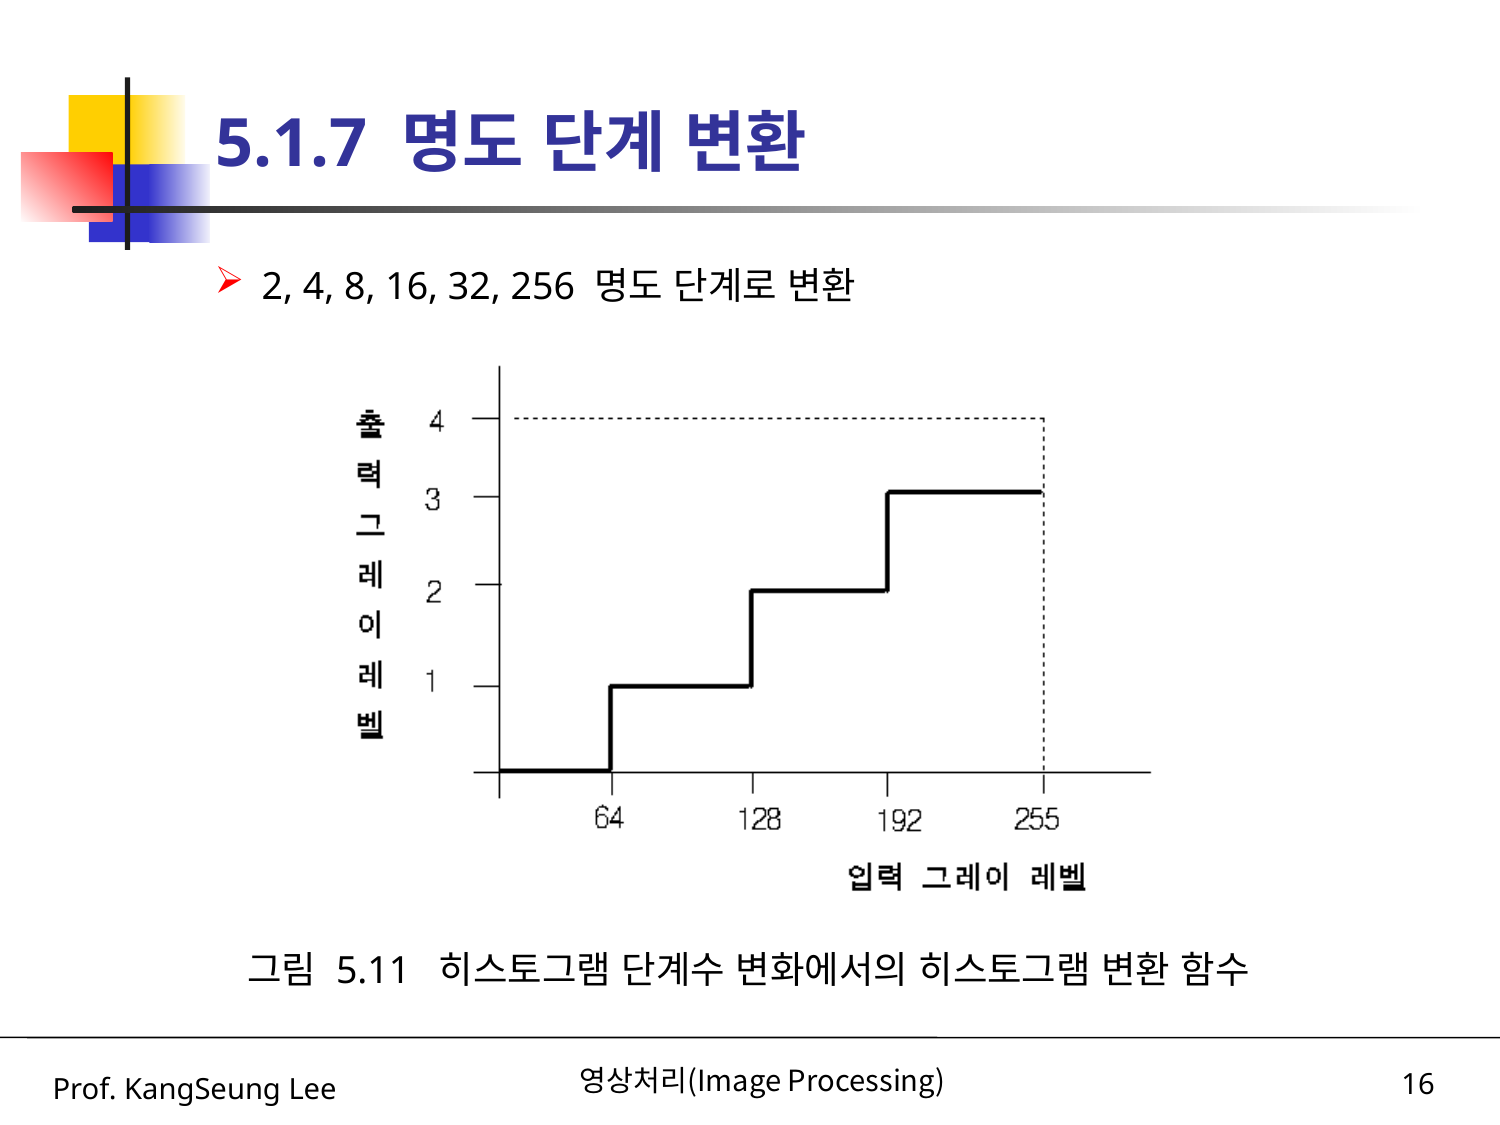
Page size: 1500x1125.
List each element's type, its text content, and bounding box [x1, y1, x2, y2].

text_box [330, 349, 1170, 902]
slide_number Prof. KangSeung Lee [37, 1037, 413, 1113]
title 5.1.7 명도 단계 변환 [200, 87, 1163, 188]
slide_number 16 [1137, 1037, 1450, 1113]
list 그림 5.11 히스토그램 단계수 변화에서의 히스토그램 변환 함수 [137, 938, 1361, 1000]
text_box 2, 4, 8, 16, 32, 256 명도 단계로 변환 [125, 249, 1500, 325]
footer 영상처리(Image Processing) [525, 1037, 1000, 1113]
